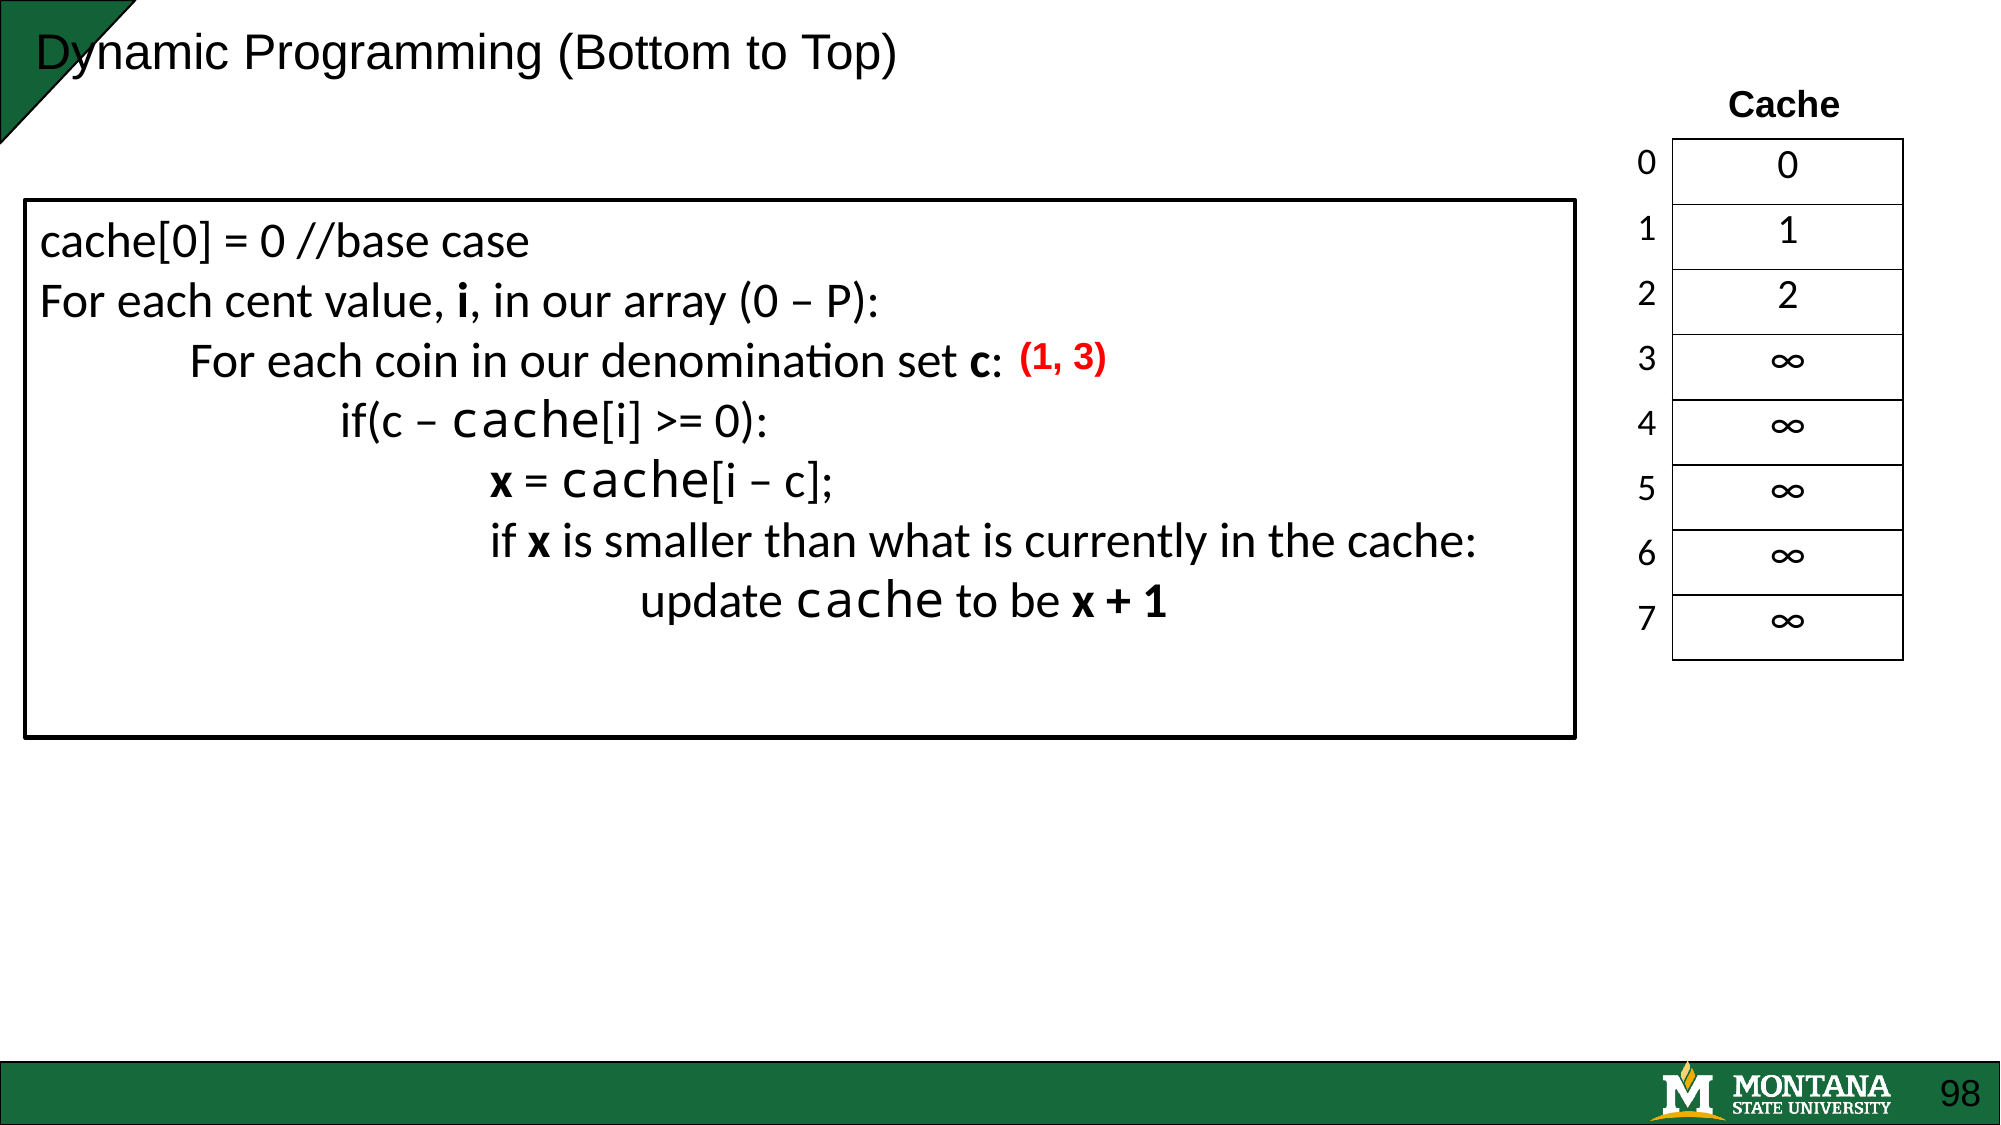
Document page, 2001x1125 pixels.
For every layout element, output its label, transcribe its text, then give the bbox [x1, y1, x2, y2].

table_header 0 [1623, 139, 1672, 204]
table_cell 1 [1623, 204, 1672, 269]
table_cell 4 [1623, 400, 1672, 465]
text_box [1892, 1060, 2000, 1125]
text_box Cache [1713, 72, 1856, 133]
text_box (1, 3) [1004, 324, 1122, 385]
table_cell ∞ [1673, 335, 1902, 399]
table_cell 1 [1673, 205, 1902, 269]
text_box Dynamic Programming (Bottom to Top) [20, 12, 914, 88]
table_cell 3 [1623, 335, 1672, 400]
table_cell 6 [1623, 530, 1672, 595]
table_cell ∞ [1673, 401, 1902, 464]
table_cell 7 [1623, 595, 1672, 660]
table_cell 2 [1673, 270, 1902, 334]
table_header 0 [1673, 140, 1902, 204]
table_cell ∞ [1673, 531, 1902, 594]
table_cell ∞ [1673, 466, 1902, 529]
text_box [0, 1060, 1648, 1125]
table_cell 2 [1623, 269, 1672, 335]
picture [1649, 1060, 1892, 1122]
table_cell 5 [1623, 465, 1672, 530]
text_box cache[0] = 0 //base case For each cent value, i, in our array (0 – P): For each coin in our denomination set c: if(c – cache[i] >= 0): x = cache[i – c]; if x is smaller than what is currently in the cache: update cache to be x + 1 [23, 198, 1577, 740]
table_cell ∞ [1673, 596, 1902, 659]
